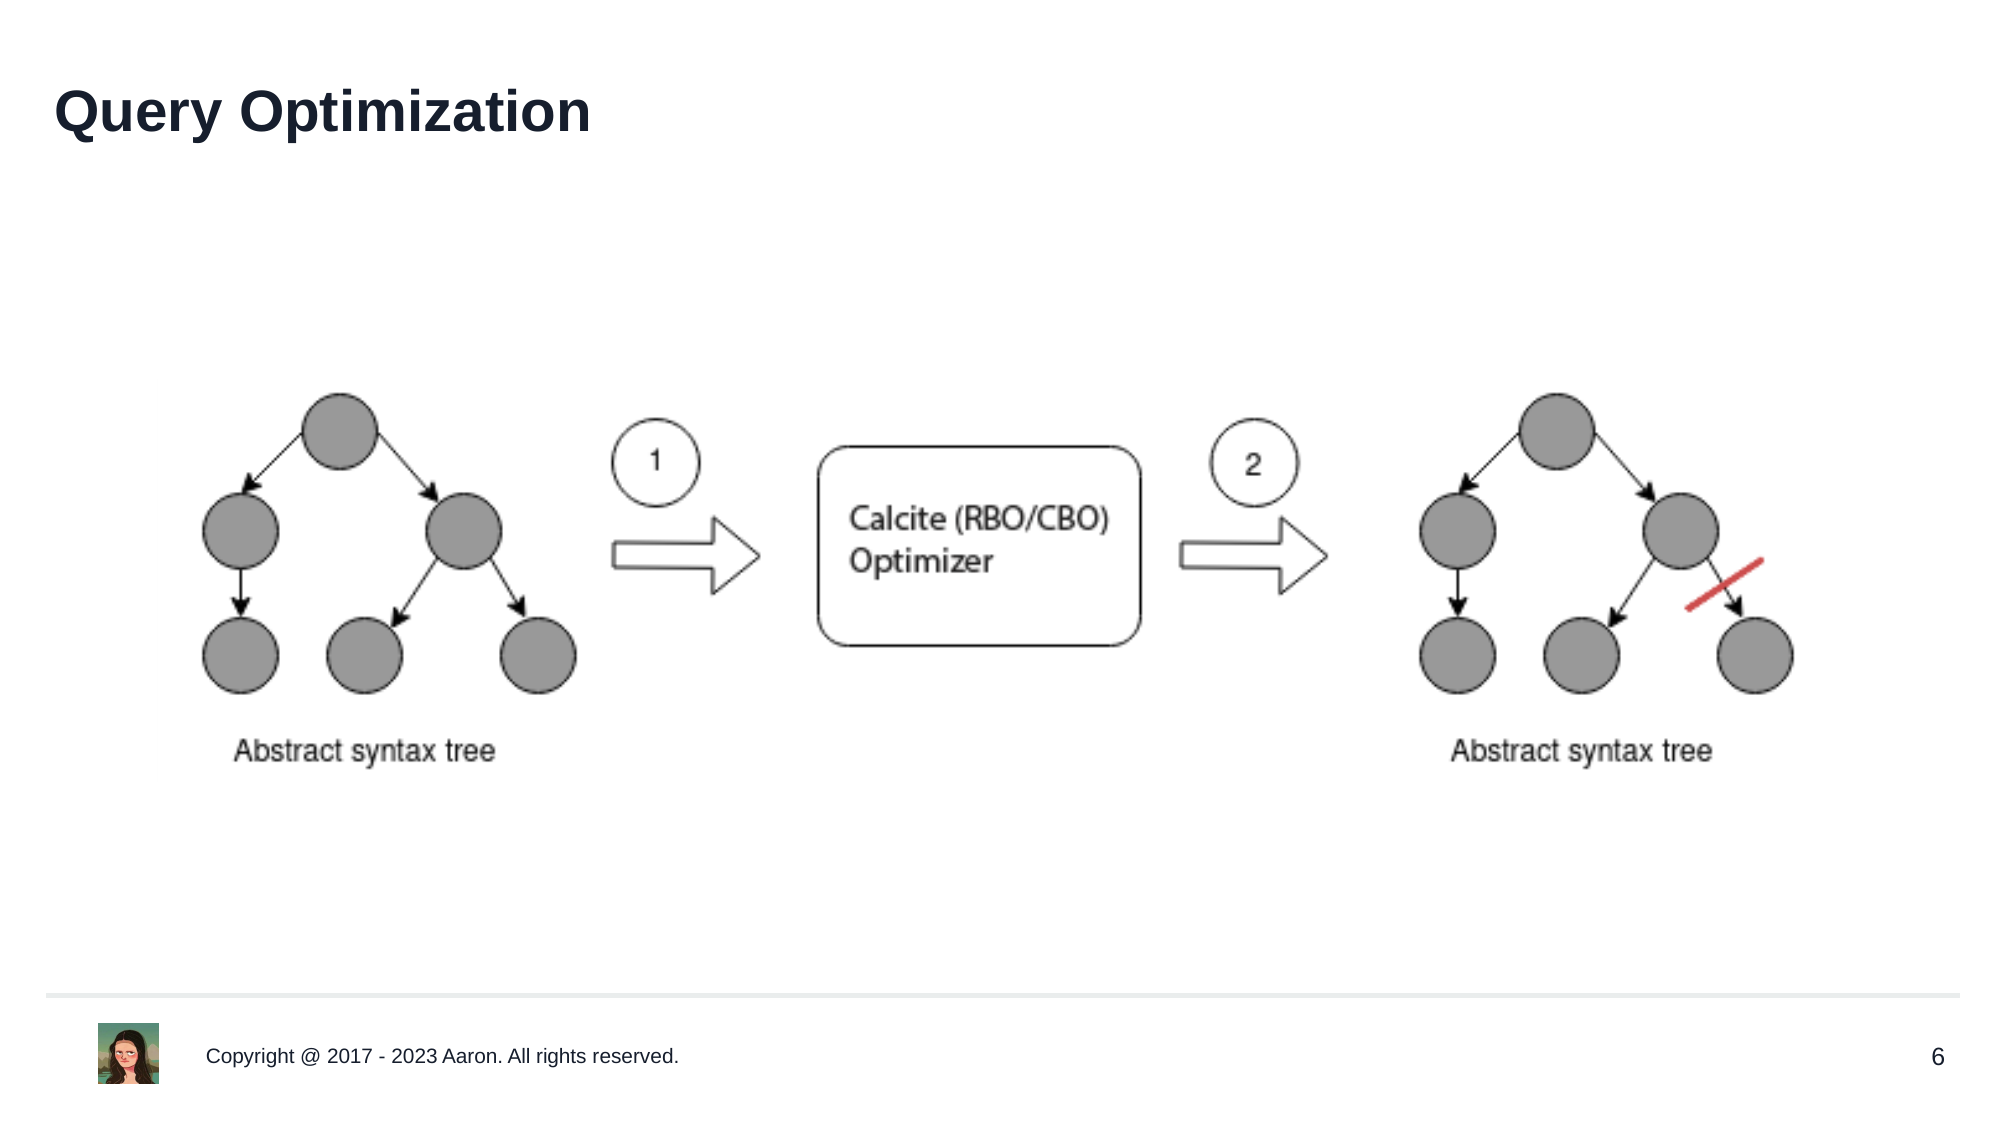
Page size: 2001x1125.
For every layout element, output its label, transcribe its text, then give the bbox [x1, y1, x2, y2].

footer Copyright @ 2017 - 2023 Aaron. All rights reserved. [190, 1025, 923, 1086]
title Query Optimization [39, 59, 1961, 166]
picture [98, 1023, 159, 1084]
slide_number 6 [1493, 1025, 1961, 1086]
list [156, 379, 1844, 782]
